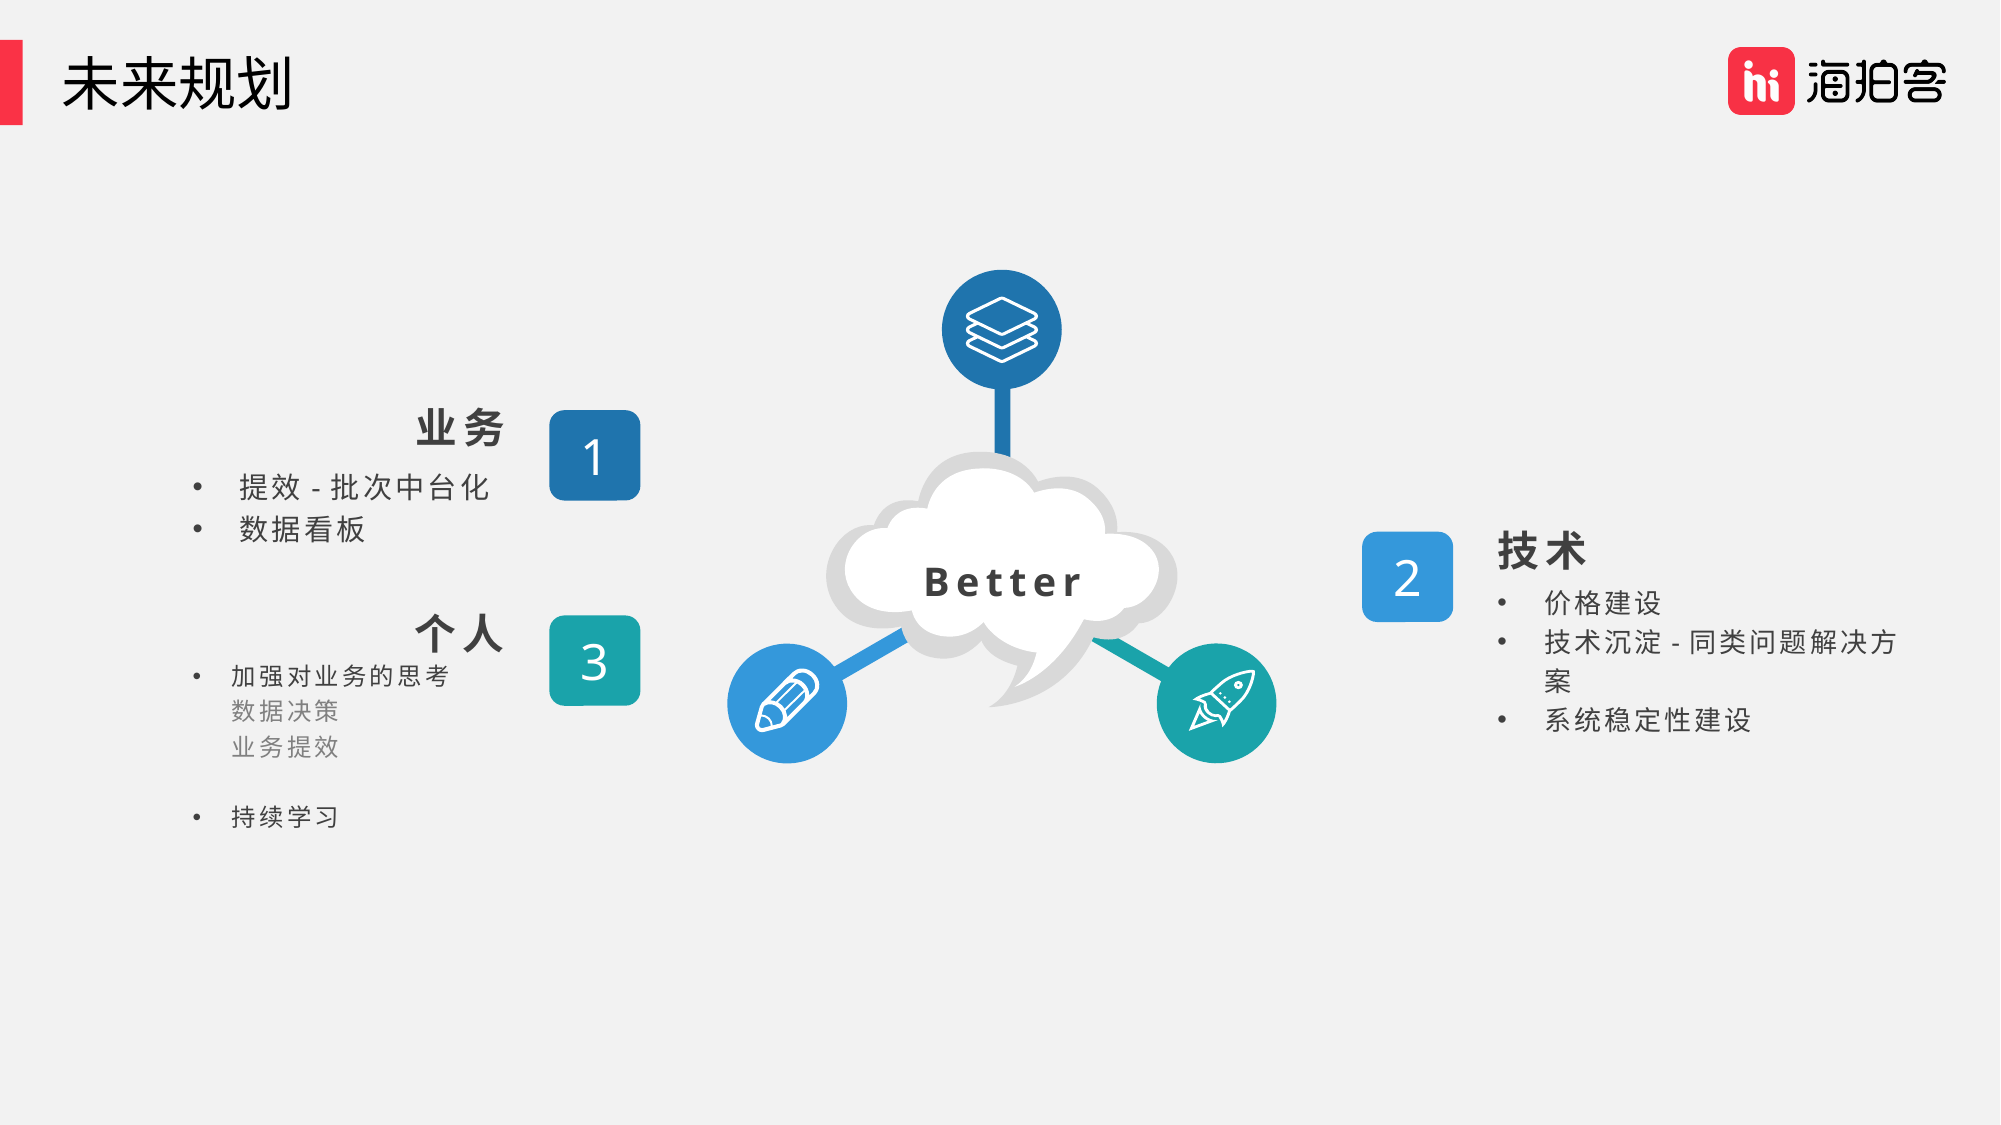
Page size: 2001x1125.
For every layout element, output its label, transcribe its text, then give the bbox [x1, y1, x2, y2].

text_box 未来规划 [47, 39, 310, 125]
text_box [0, 39, 24, 126]
text_box [1146, 544, 1159, 599]
text_box 业务 [79, 377, 520, 452]
text_box [1363, 615, 1453, 624]
text_box [754, 668, 820, 733]
text_box [1092, 638, 1277, 764]
text_box 提效-批次中台化 数据看板 [177, 462, 621, 577]
text_box [550, 699, 640, 707]
text_box 3 [550, 622, 640, 699]
text_box [844, 468, 1138, 600]
text_box [1363, 530, 1452, 538]
text_box 个人 [76, 580, 520, 658]
text_box 加强对业务的思考 数据决策 业务提效 持续学习 [177, 655, 535, 841]
text_box 2 [1362, 538, 1453, 615]
text_box 技术 [1482, 497, 1926, 575]
text_box 1 [550, 417, 640, 494]
text_box [965, 296, 1039, 364]
picture [1728, 47, 1946, 115]
text_box [550, 494, 639, 502]
text_box Better [858, 539, 1146, 612]
text_box [912, 612, 1121, 687]
text_box [941, 269, 1062, 457]
text_box [550, 614, 639, 622]
text_box [727, 628, 907, 764]
text_box [826, 451, 1178, 708]
text_box [550, 409, 640, 417]
text_box [1188, 669, 1255, 731]
text_box 价格建设 技术沉淀-同类问题解决方案 系统稳定性建设 [1482, 579, 1926, 687]
